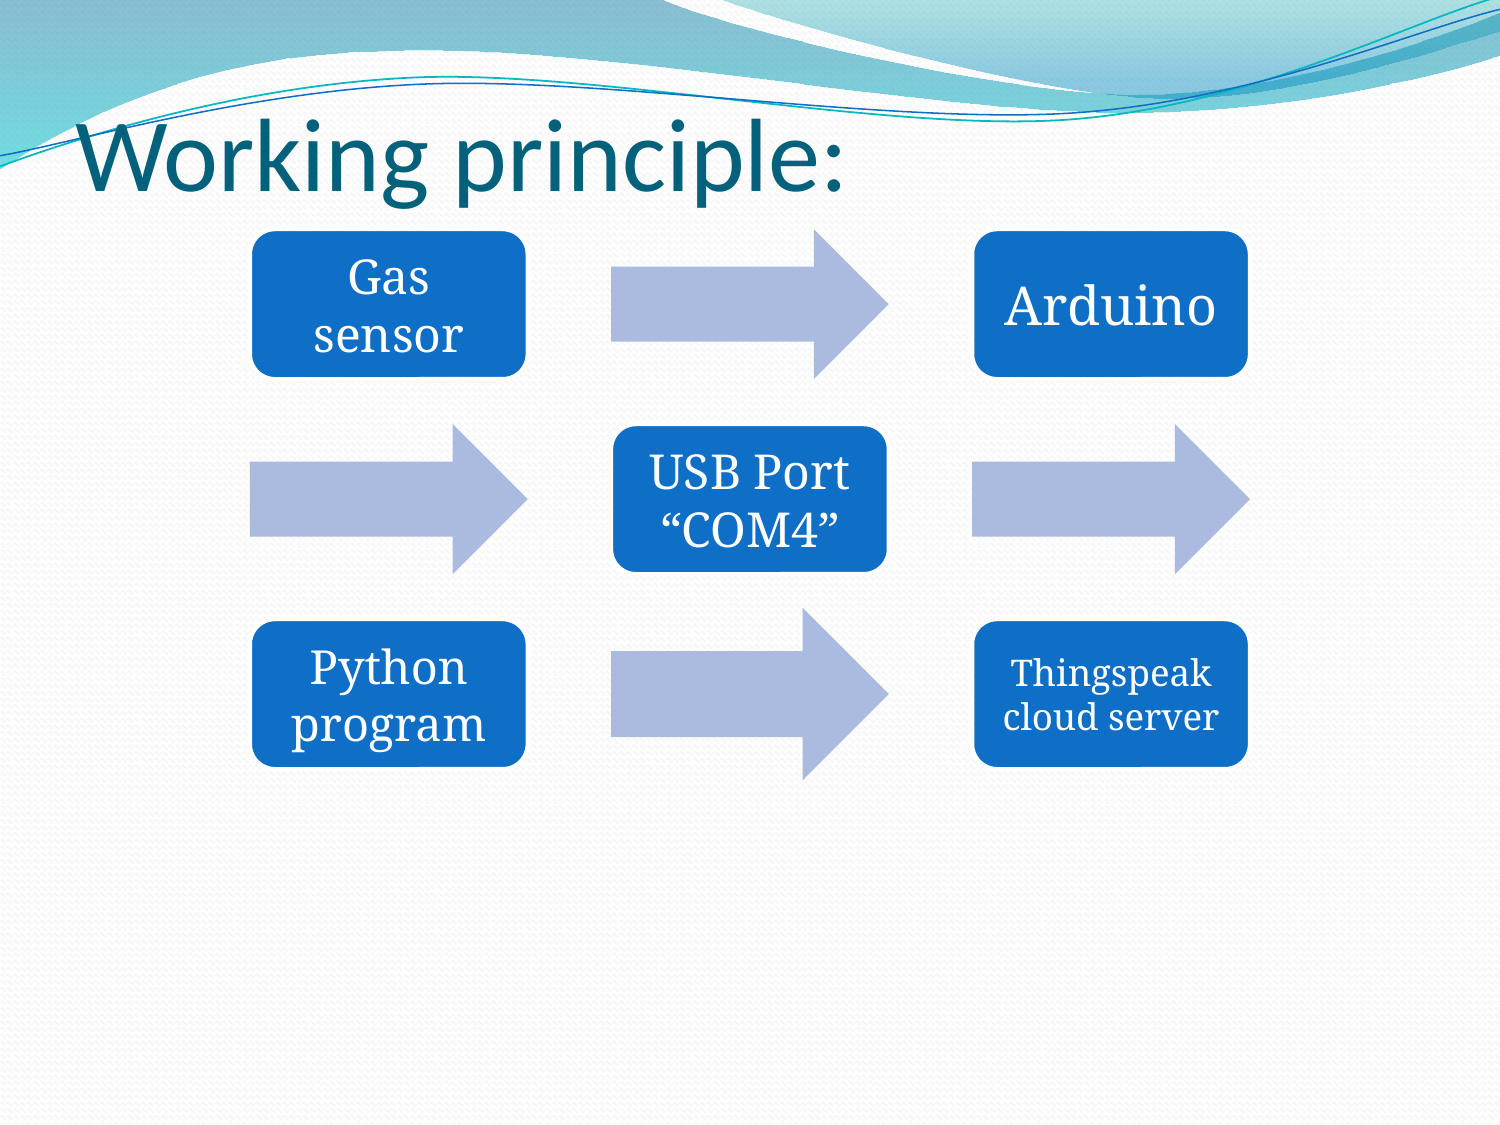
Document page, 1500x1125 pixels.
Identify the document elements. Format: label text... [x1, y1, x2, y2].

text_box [249, 228, 1251, 897]
title Working principle: [75, 50, 1425, 213]
